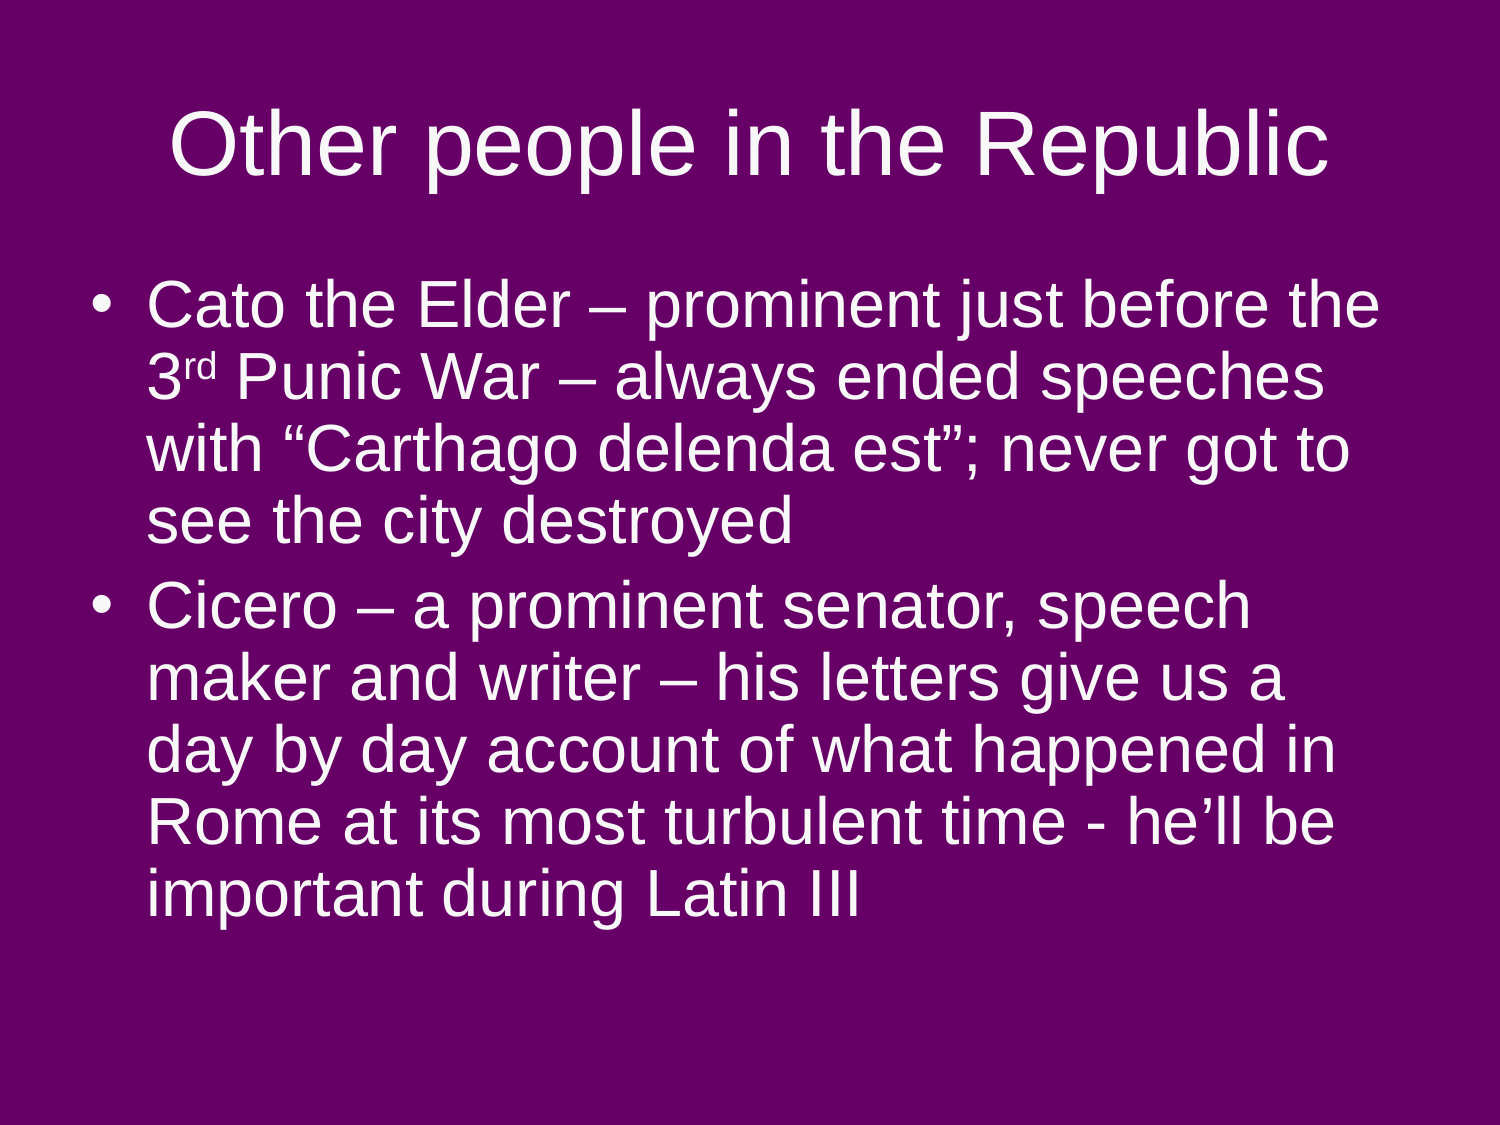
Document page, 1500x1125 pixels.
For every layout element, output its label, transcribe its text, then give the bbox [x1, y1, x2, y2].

title Other people in the Republic [75, 45, 1425, 233]
list Cato the Elder – prominent just before the 3rd Punic War – always ended speeches with “Carthago delenda est”; never got to see the city destroyed Cicero – a prominent senator, speech maker and writer – his letters give us a day by day account of what happened in Rome at its most turbulent time - he’ll be important during Latin III [75, 262, 1425, 1005]
